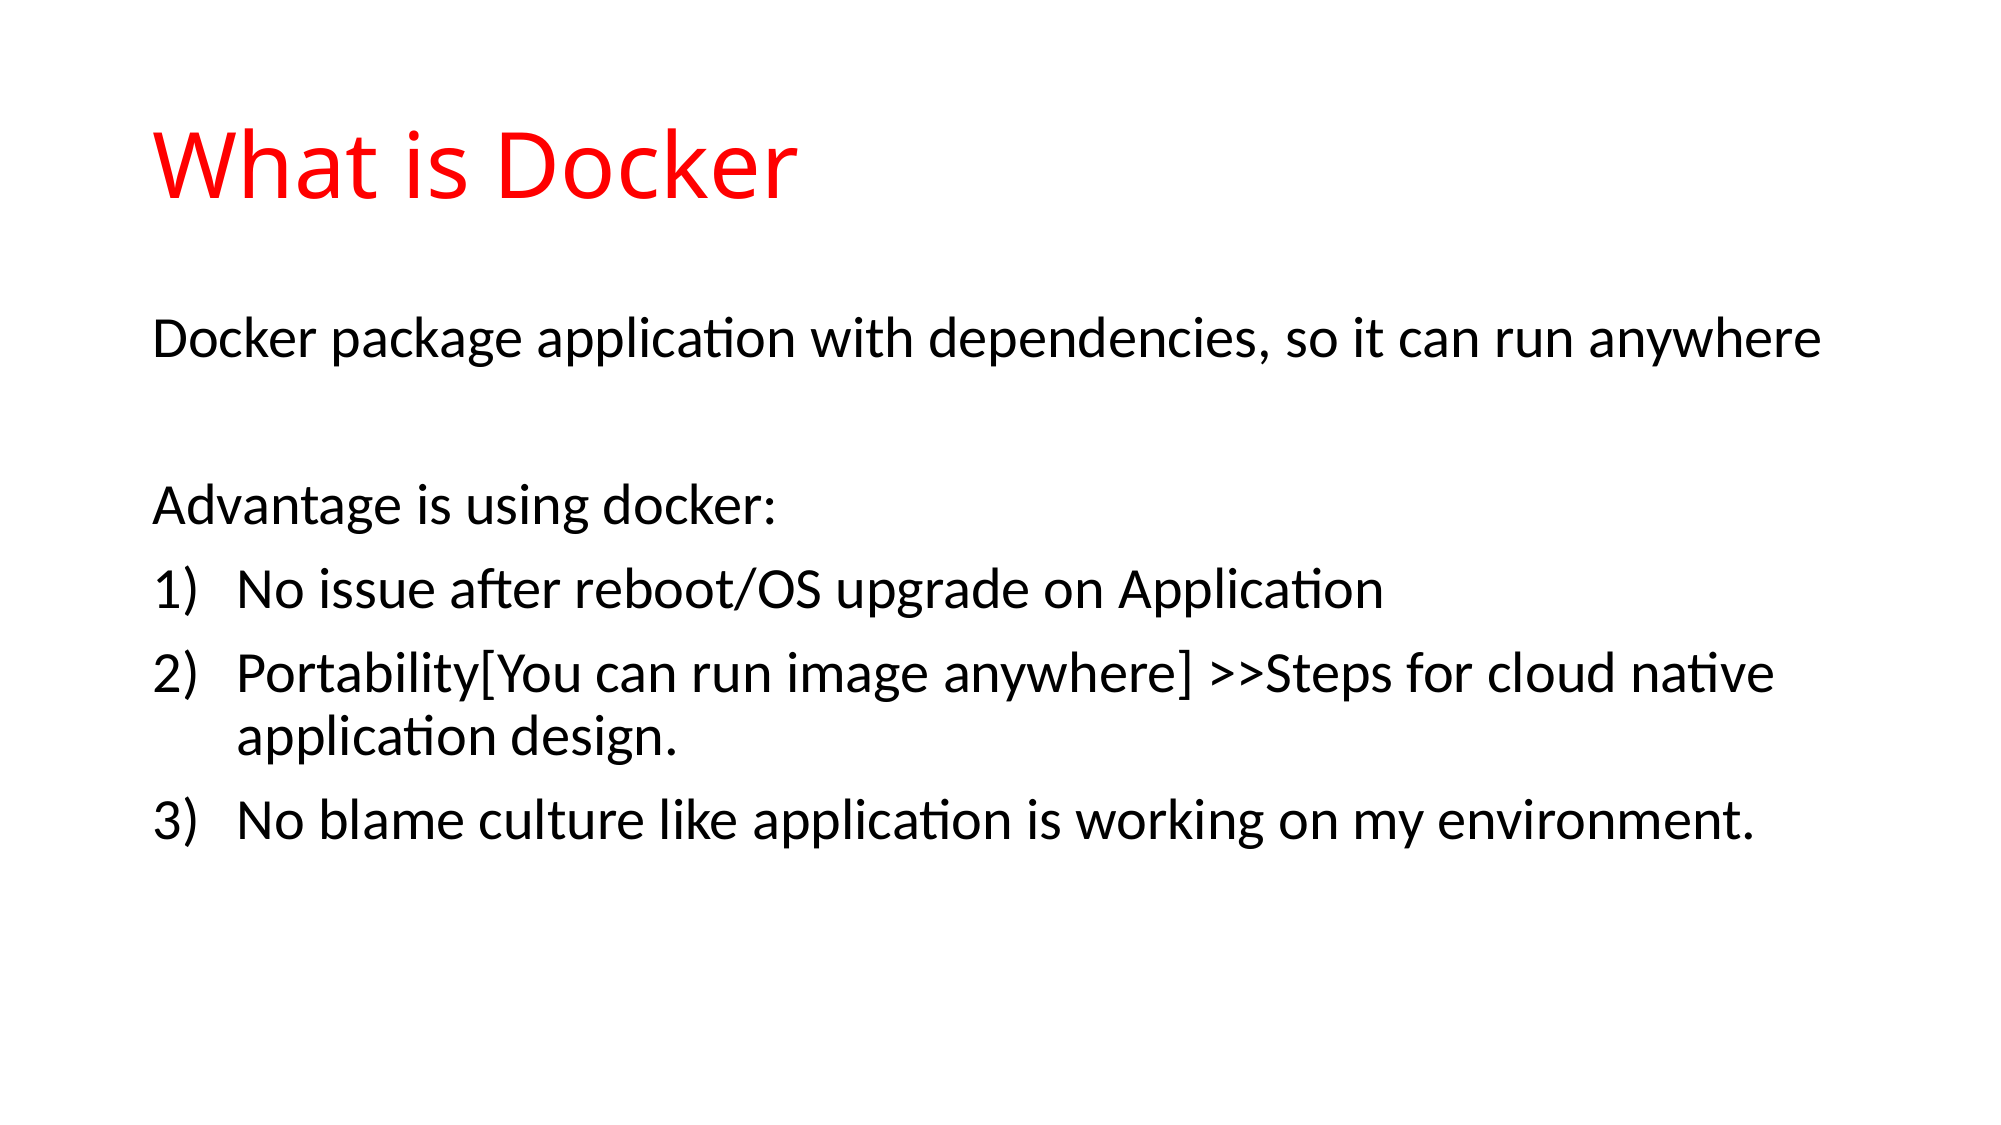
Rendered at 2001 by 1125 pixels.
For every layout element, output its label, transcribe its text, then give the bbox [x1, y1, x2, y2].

list Docker package application with dependencies, so it can run anywhere Advantage is using docker: No issue after reboot/OS upgrade on Application Portability[You can run image anywhere] >>Steps for cloud native application design. No blame culture like application is working on my environment. [137, 299, 1863, 1014]
title What is Docker [137, 59, 1863, 278]
